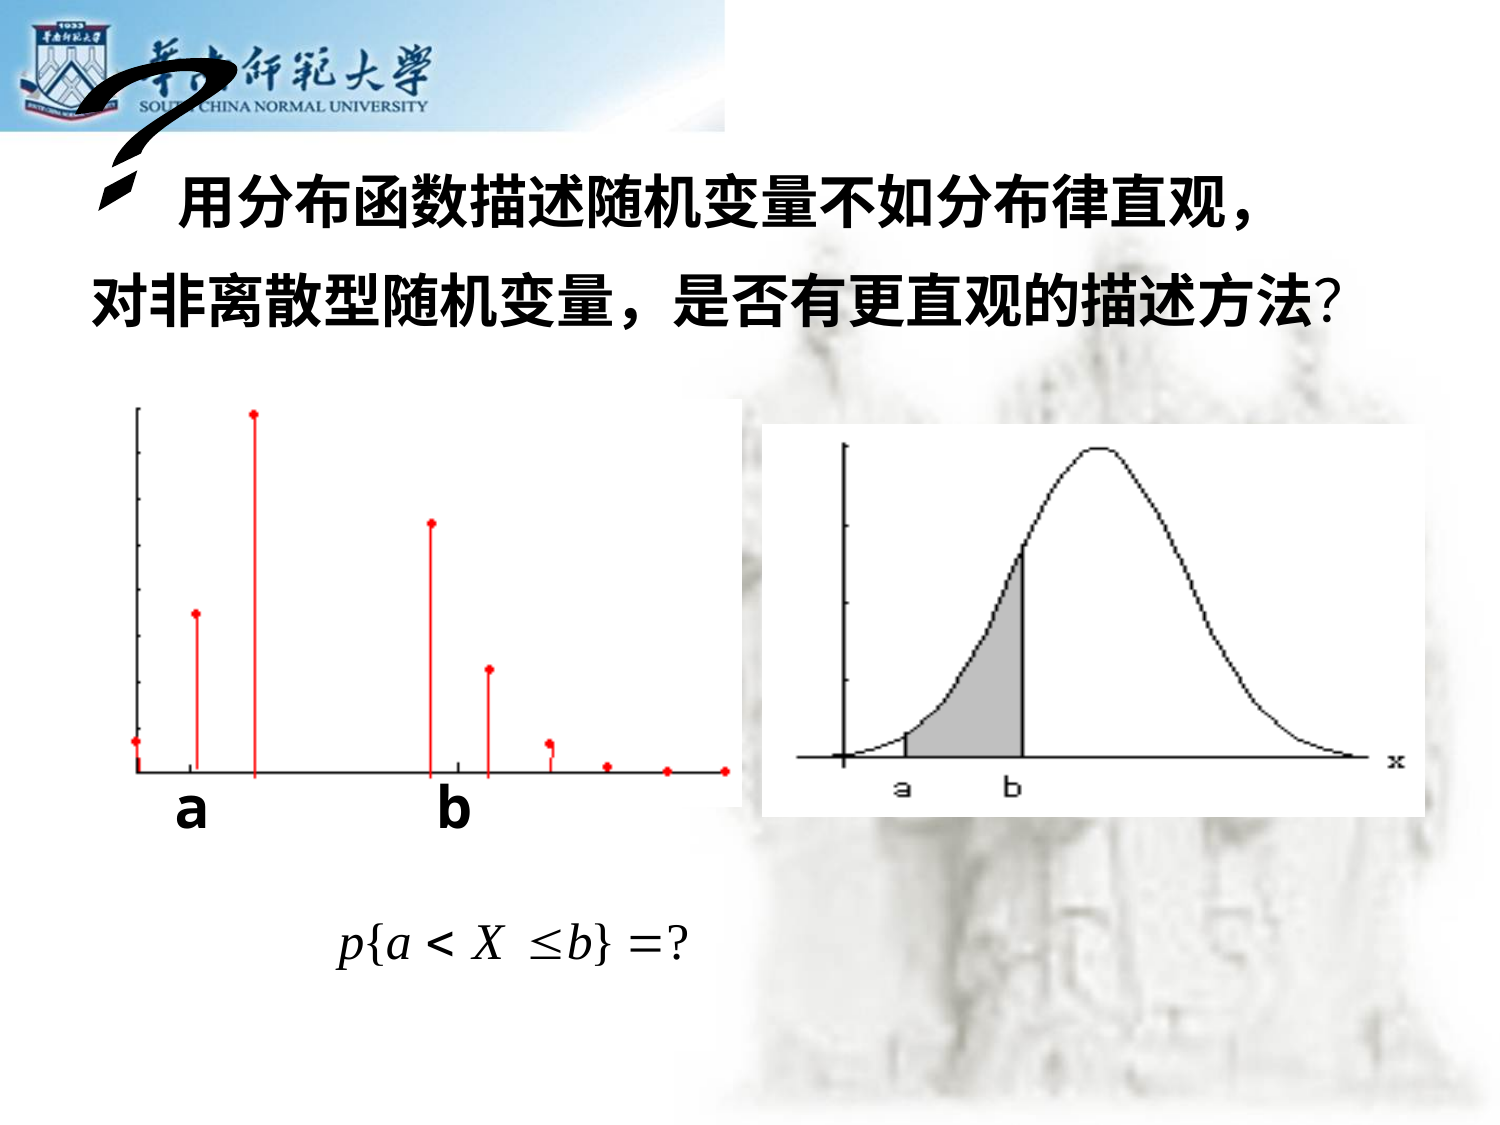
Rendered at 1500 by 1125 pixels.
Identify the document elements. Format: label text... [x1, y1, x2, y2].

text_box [324, 912, 701, 982]
text_box a [160, 815, 225, 848]
text_box b [422, 815, 488, 848]
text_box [762, 424, 1426, 817]
text_box 用分布函数描述随机变量不如分布律直观， 对非离散型随机变量，是否有更直观的描述方法？ [75, 157, 1387, 342]
picture [0, 0, 1500, 1125]
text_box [124, 399, 743, 807]
